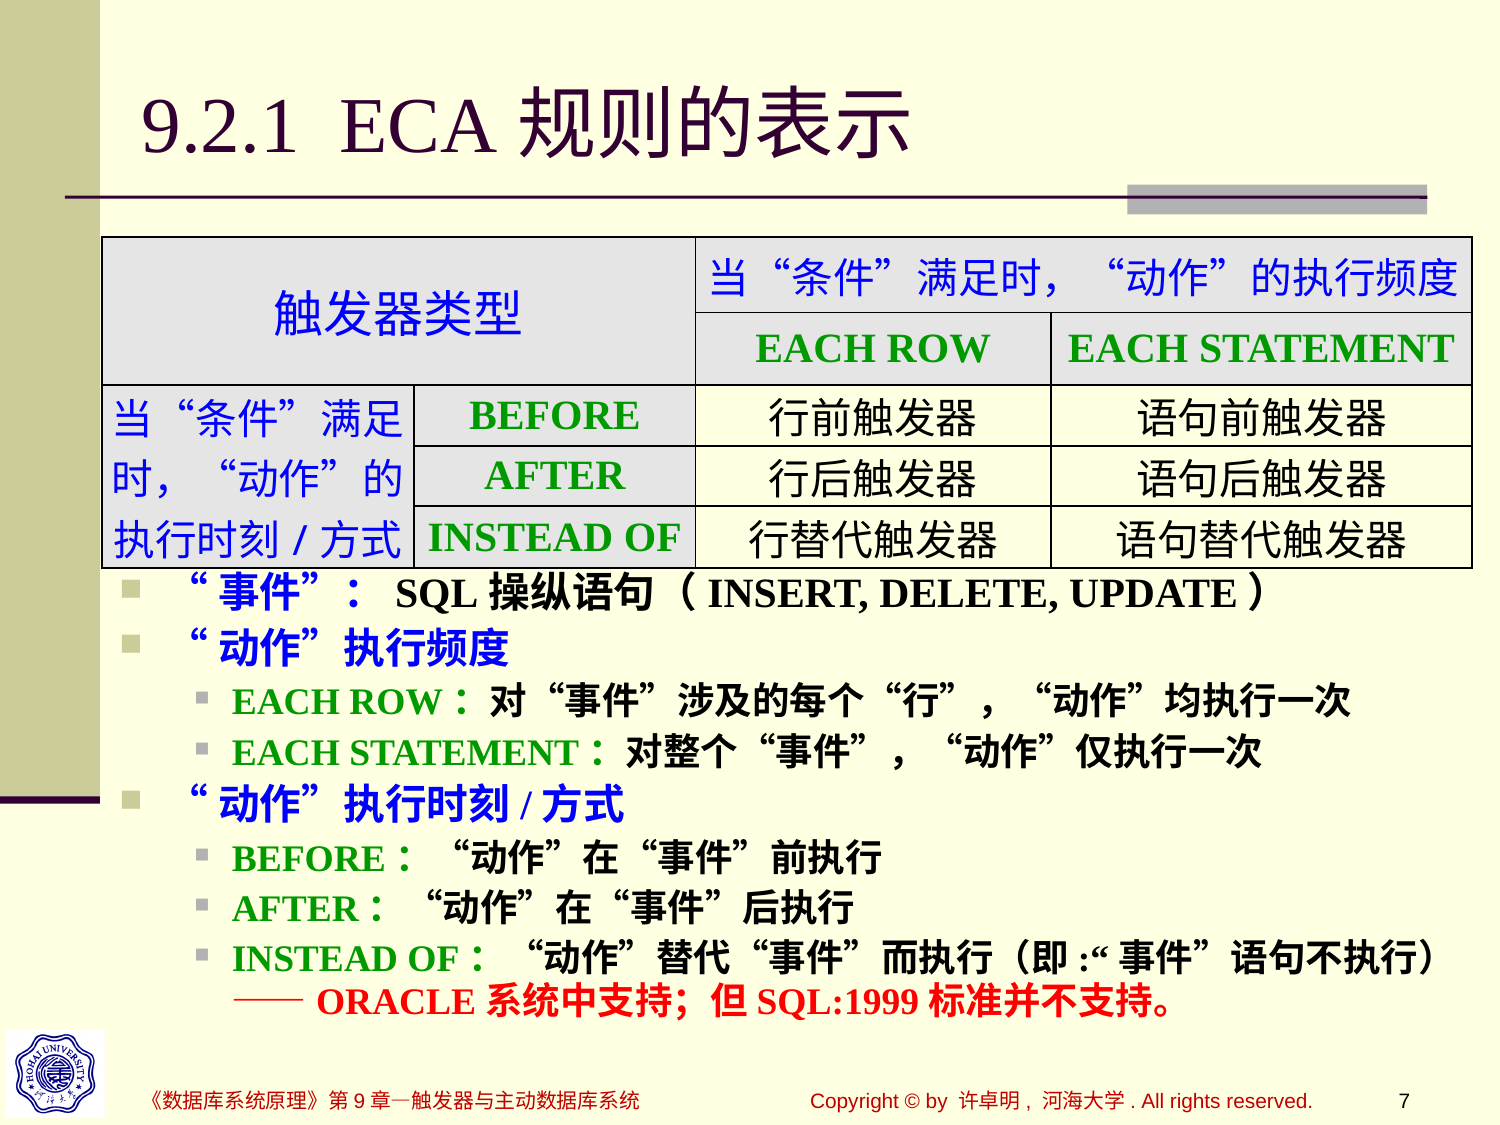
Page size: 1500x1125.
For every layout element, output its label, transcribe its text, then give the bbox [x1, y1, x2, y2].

title 9.2.1 ECA规则的表示 [126, 45, 1423, 197]
table_header 当“条件”满足时，“动作”的执行频度 [696, 238, 1471, 312]
table_cell 语句前触发器 [1052, 386, 1471, 445]
table_header 触发器类型 [103, 238, 695, 384]
table_cell 语句后触发器 [1052, 447, 1471, 505]
picture [5, 1030, 105, 1118]
table_cell 当“条件”满足时，“动作”的执行时刻/方式 [103, 386, 413, 567]
table_cell 行替代触发器 [696, 507, 1050, 567]
table_cell 语句替代触发器 [1052, 507, 1471, 567]
table_cell EACH STATEMENT [1052, 313, 1471, 384]
list “事件”：SQL操纵语句（INSERT, DELETE, UPDATE） “动作”执行频度 EACH ROW：对“事件”涉及的每个“行”，“动作”均执行一次 EACH STATEMENT：对整个“事件”，“动作”仅执行一次 “动作”执行时刻/方式 BEFORE：“动作”在“事件”前执行 AFTER：“动作”在“事件”后执行 INSTEAD OF：“动作”替代“事件”而执行（即:“事件”语句不执行） ——ORACLE系统中支持；但SQL:1999标准并不支持。 [29, 562, 1473, 1048]
table_cell 行前触发器 [696, 386, 1050, 445]
footer 《数据库系统原理》第9章—触发器与主动数据库系统 [126, 1080, 774, 1123]
slide_number Copyright © by 许卓明, 河海大学. All rights reserved. [794, 1080, 1330, 1123]
table_cell AFTER [415, 447, 695, 505]
slide_number 7 [1340, 1080, 1426, 1123]
table_cell INSTEAD OF [415, 507, 695, 567]
table_cell BEFORE [415, 386, 695, 445]
table_cell 行后触发器 [696, 447, 1050, 505]
table_cell EACH ROW [696, 313, 1050, 384]
